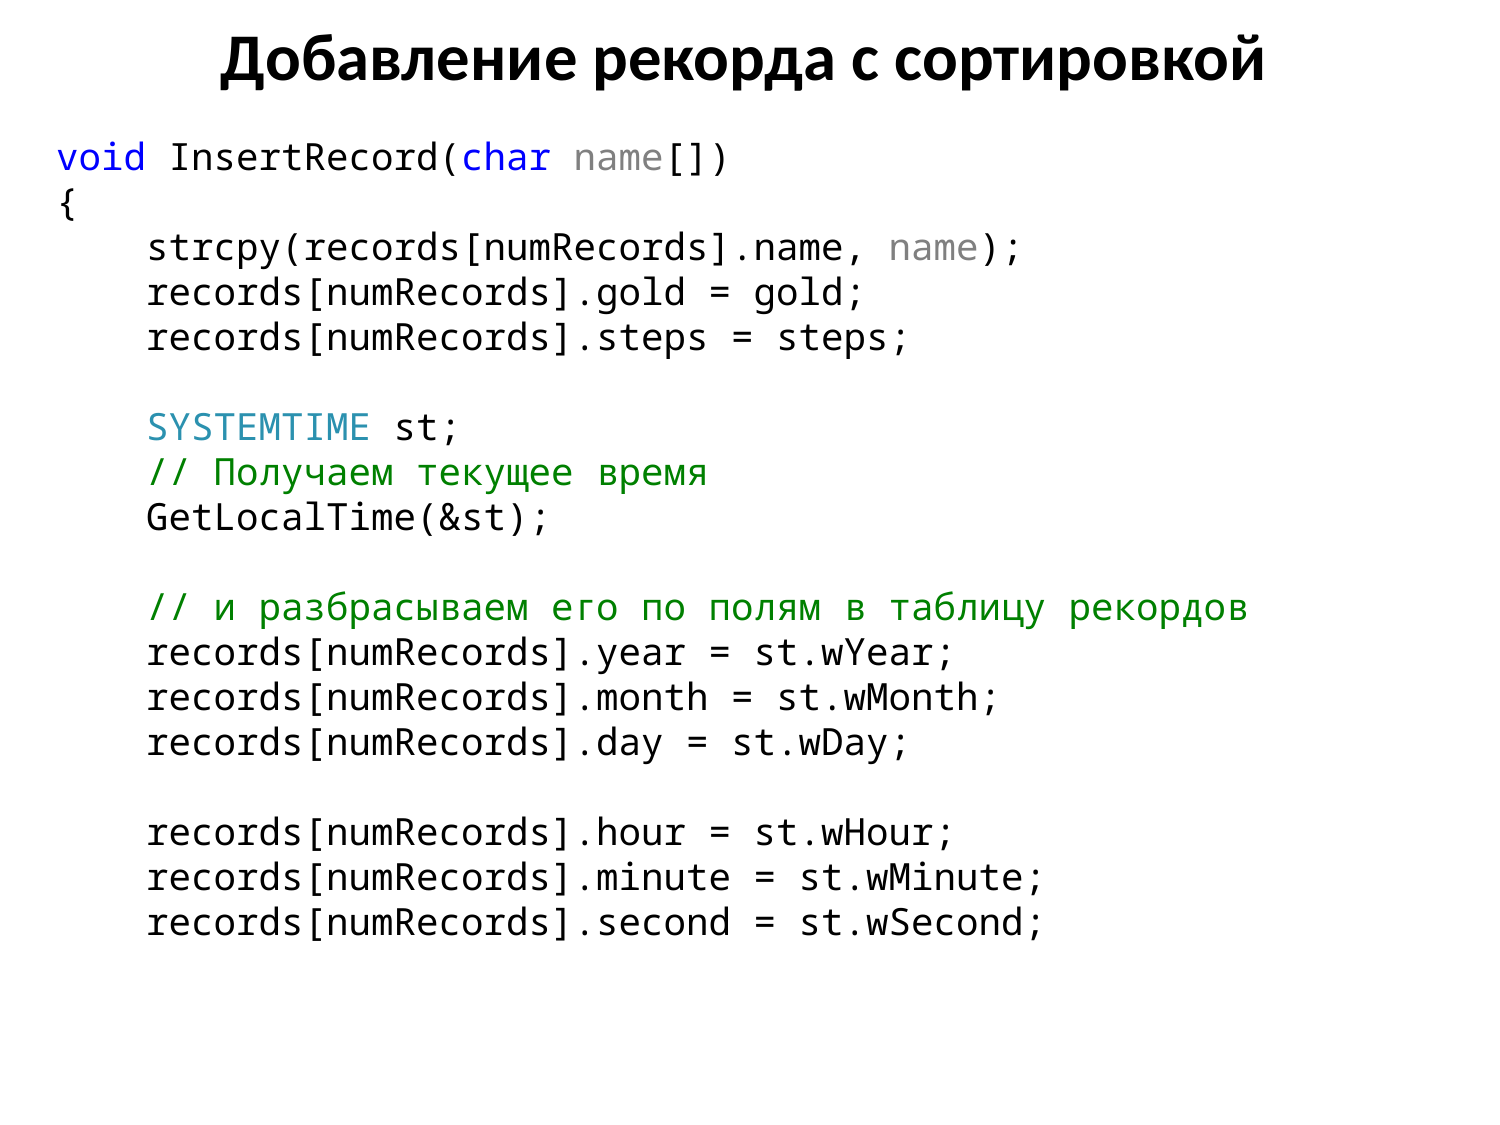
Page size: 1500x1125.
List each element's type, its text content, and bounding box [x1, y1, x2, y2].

title Добавление рекорда с сортировкой [29, 19, 1459, 88]
text_box void InsertRecord(char name[]) { strcpy(records[numRecords].name, name); records[numRecords].gold = gold; records[numRecords].steps = steps; SYSTEMTIME st; // Получаем текущее время GetLocalTime(&st); // и разбрасываем его по полям в таблицу рекордов records[numRecords].year = st.wYear; records[numRecords].month = st.wMonth; records[numRecords].day = st.wDay; records[numRecords].hour = st.wHour; records[numRecords].minute = st.wMinute; records[numRecords].second = st.wSecond; [41, 125, 1444, 996]
